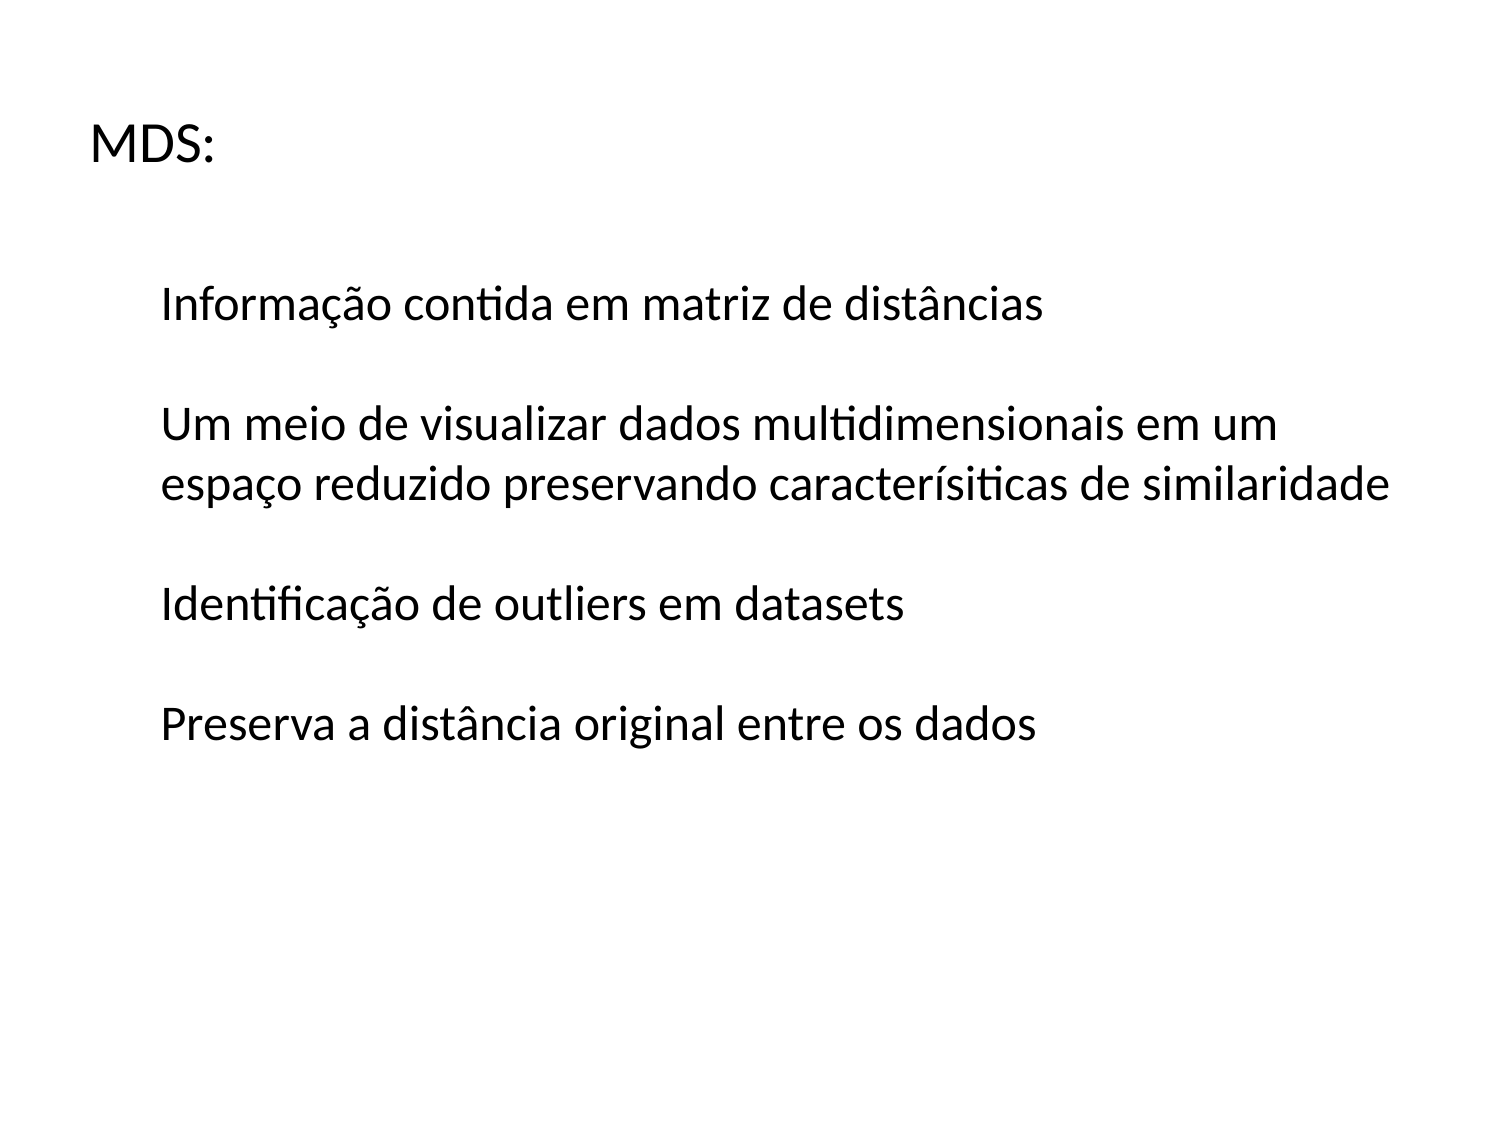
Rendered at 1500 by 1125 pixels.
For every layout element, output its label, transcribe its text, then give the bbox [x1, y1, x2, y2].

text_box Informação contida em matriz de distâncias Um meio de visualizar dados multidimensionais em um espaço reduzido preservando caracterísiticas de similaridade Identificação de outliers em datasets Preserva a distância original entre os dados [75, 262, 1425, 1005]
text_box MDS: [75, 45, 1425, 233]
